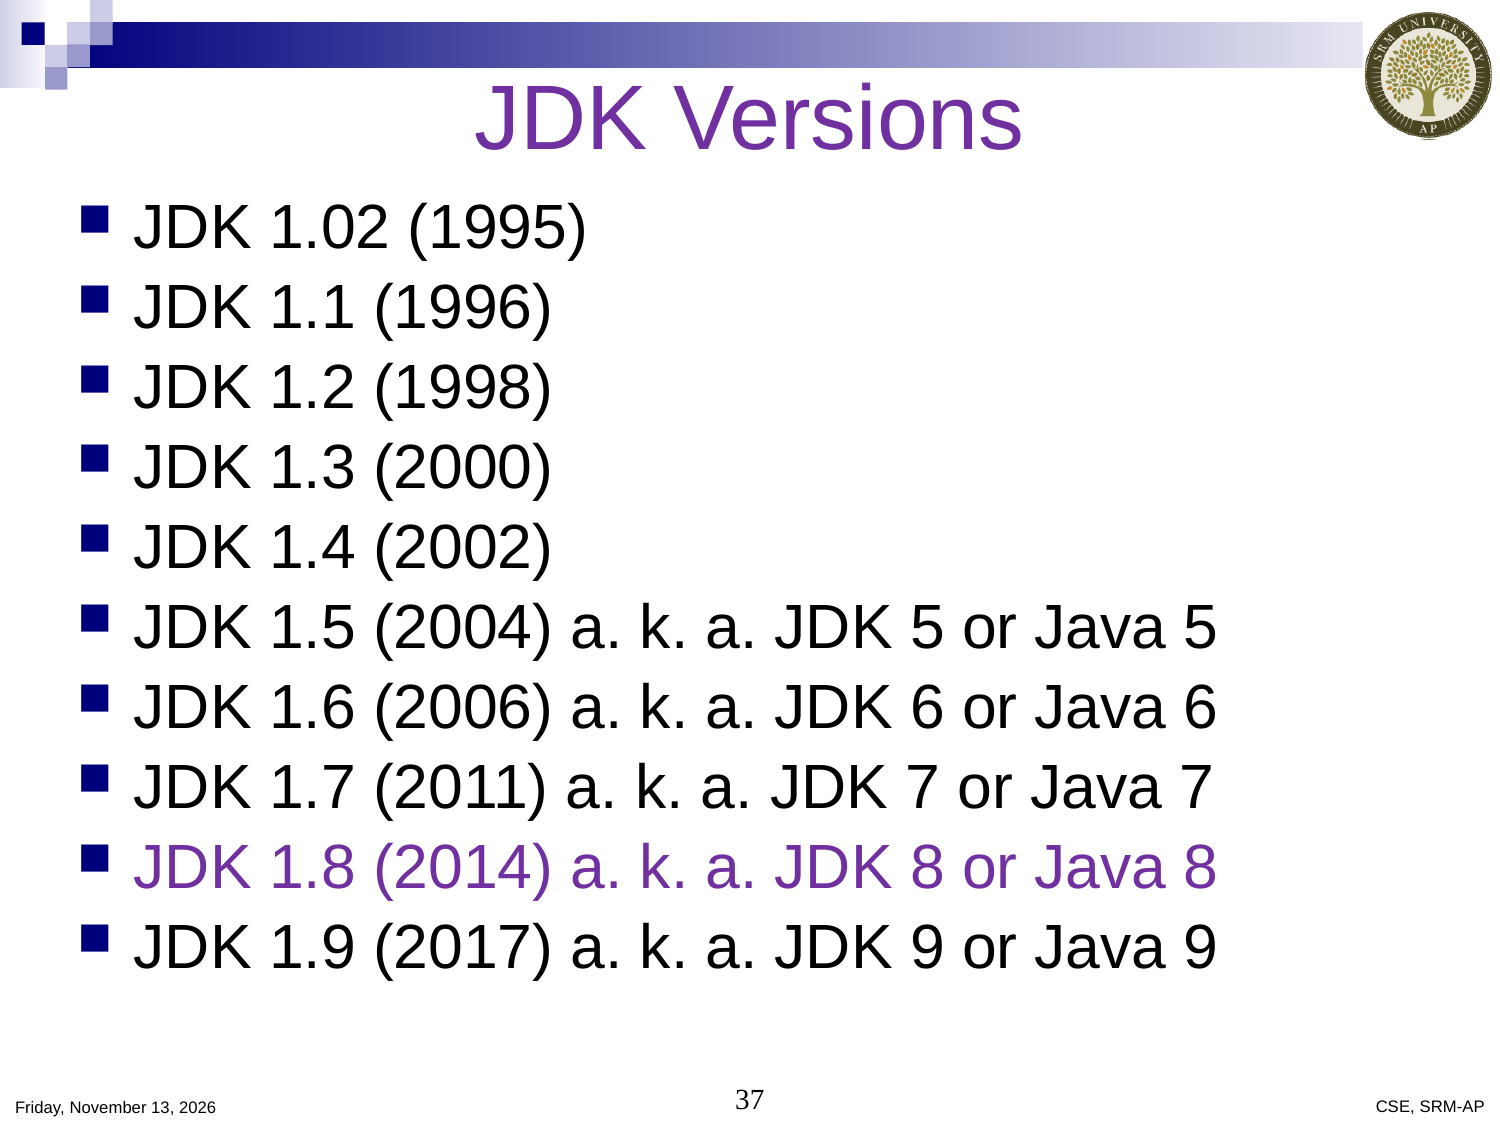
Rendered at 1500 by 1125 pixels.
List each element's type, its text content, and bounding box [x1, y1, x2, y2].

footer CSE, SRM-AP [1024, 1047, 1500, 1124]
list JDK 1.02 (1995) JDK 1.1 (1996) JDK 1.2 (1998) JDK 1.3 (2000) JDK 1.4 (2002) JDK 1.5 (2004) a. k. a. JDK 5 or Java 5 JDK 1.6 (2006) a. k. a. JDK 6 or Java 6 JDK 1.7 (2011) a. k. a. JDK 7 or Java 7 JDK 1.8 (2014) a. k. a. JDK 8 or Java 8 JDK 1.9 (2017) a. k. a. JDK 9 or Java 9 [62, 187, 1425, 1025]
picture [1362, 0, 1499, 141]
slide_number 37 [574, 1047, 926, 1124]
title JDK Versions [112, 37, 1388, 187]
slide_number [0, 1046, 351, 1125]
